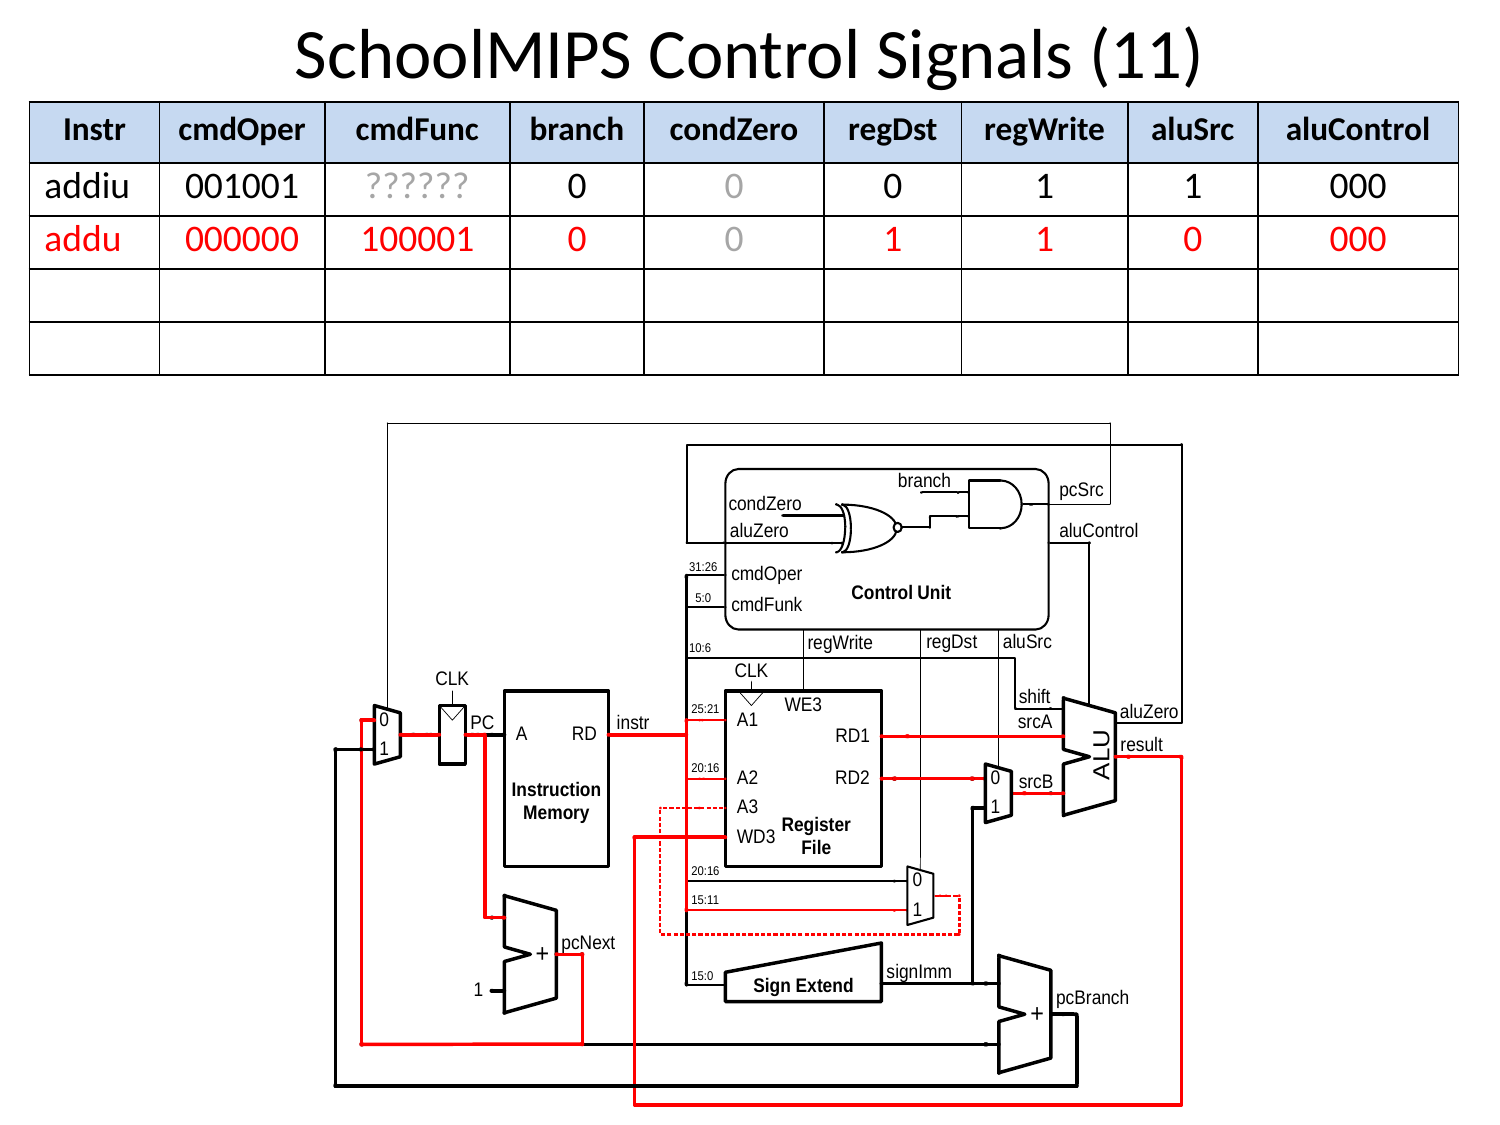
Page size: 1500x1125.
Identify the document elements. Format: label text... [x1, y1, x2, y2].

table_header branch [511, 103, 643, 162]
table_cell 0 [511, 217, 643, 268]
table_cell [962, 270, 1127, 321]
table_header aluSrc [1129, 103, 1257, 162]
table_cell 000 [1259, 164, 1458, 215]
table_cell 001001 [160, 164, 324, 215]
table_cell [645, 323, 823, 374]
table_cell 1 [825, 217, 961, 268]
table_cell [160, 270, 324, 321]
table_header aluControl [1259, 103, 1458, 162]
table_cell [326, 270, 509, 321]
table_header regWrite [962, 103, 1127, 162]
table_cell 000000 [160, 217, 324, 268]
table_cell 1 [962, 164, 1127, 215]
table_cell ?????? [326, 164, 509, 215]
table_header regDst [825, 103, 961, 162]
table_cell 000 [1259, 217, 1458, 268]
table_cell 0 [1129, 217, 1257, 268]
table_cell 100001 [326, 217, 509, 268]
table_header cmdOper [160, 103, 324, 162]
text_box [312, 404, 1200, 1125]
table_cell [825, 270, 961, 321]
table_cell 0 [511, 164, 643, 215]
table_cell [511, 270, 643, 321]
table_cell addu [30, 217, 159, 268]
table_cell [1129, 323, 1257, 374]
table_cell [645, 270, 823, 321]
table_cell [326, 323, 509, 374]
table_cell 1 [962, 217, 1127, 268]
title SchoolMIPS Control Signals (11) [0, 9, 1500, 90]
table_cell [511, 323, 643, 374]
table_cell [1259, 270, 1458, 321]
table_cell addiu [30, 164, 159, 215]
table_cell [30, 323, 159, 374]
table_cell [962, 323, 1127, 374]
table_cell [825, 323, 961, 374]
table_cell 0 [645, 217, 823, 268]
table_cell [160, 323, 324, 374]
table_cell 1 [1129, 164, 1257, 215]
table_cell 0 [825, 164, 961, 215]
table_cell [30, 270, 159, 321]
table_cell [1129, 270, 1257, 321]
table_header Instr [30, 103, 159, 162]
table_cell [1259, 323, 1458, 374]
table_cell 0 [645, 164, 823, 215]
table_header cmdFunc [326, 103, 509, 162]
table_header condZero [645, 103, 823, 162]
